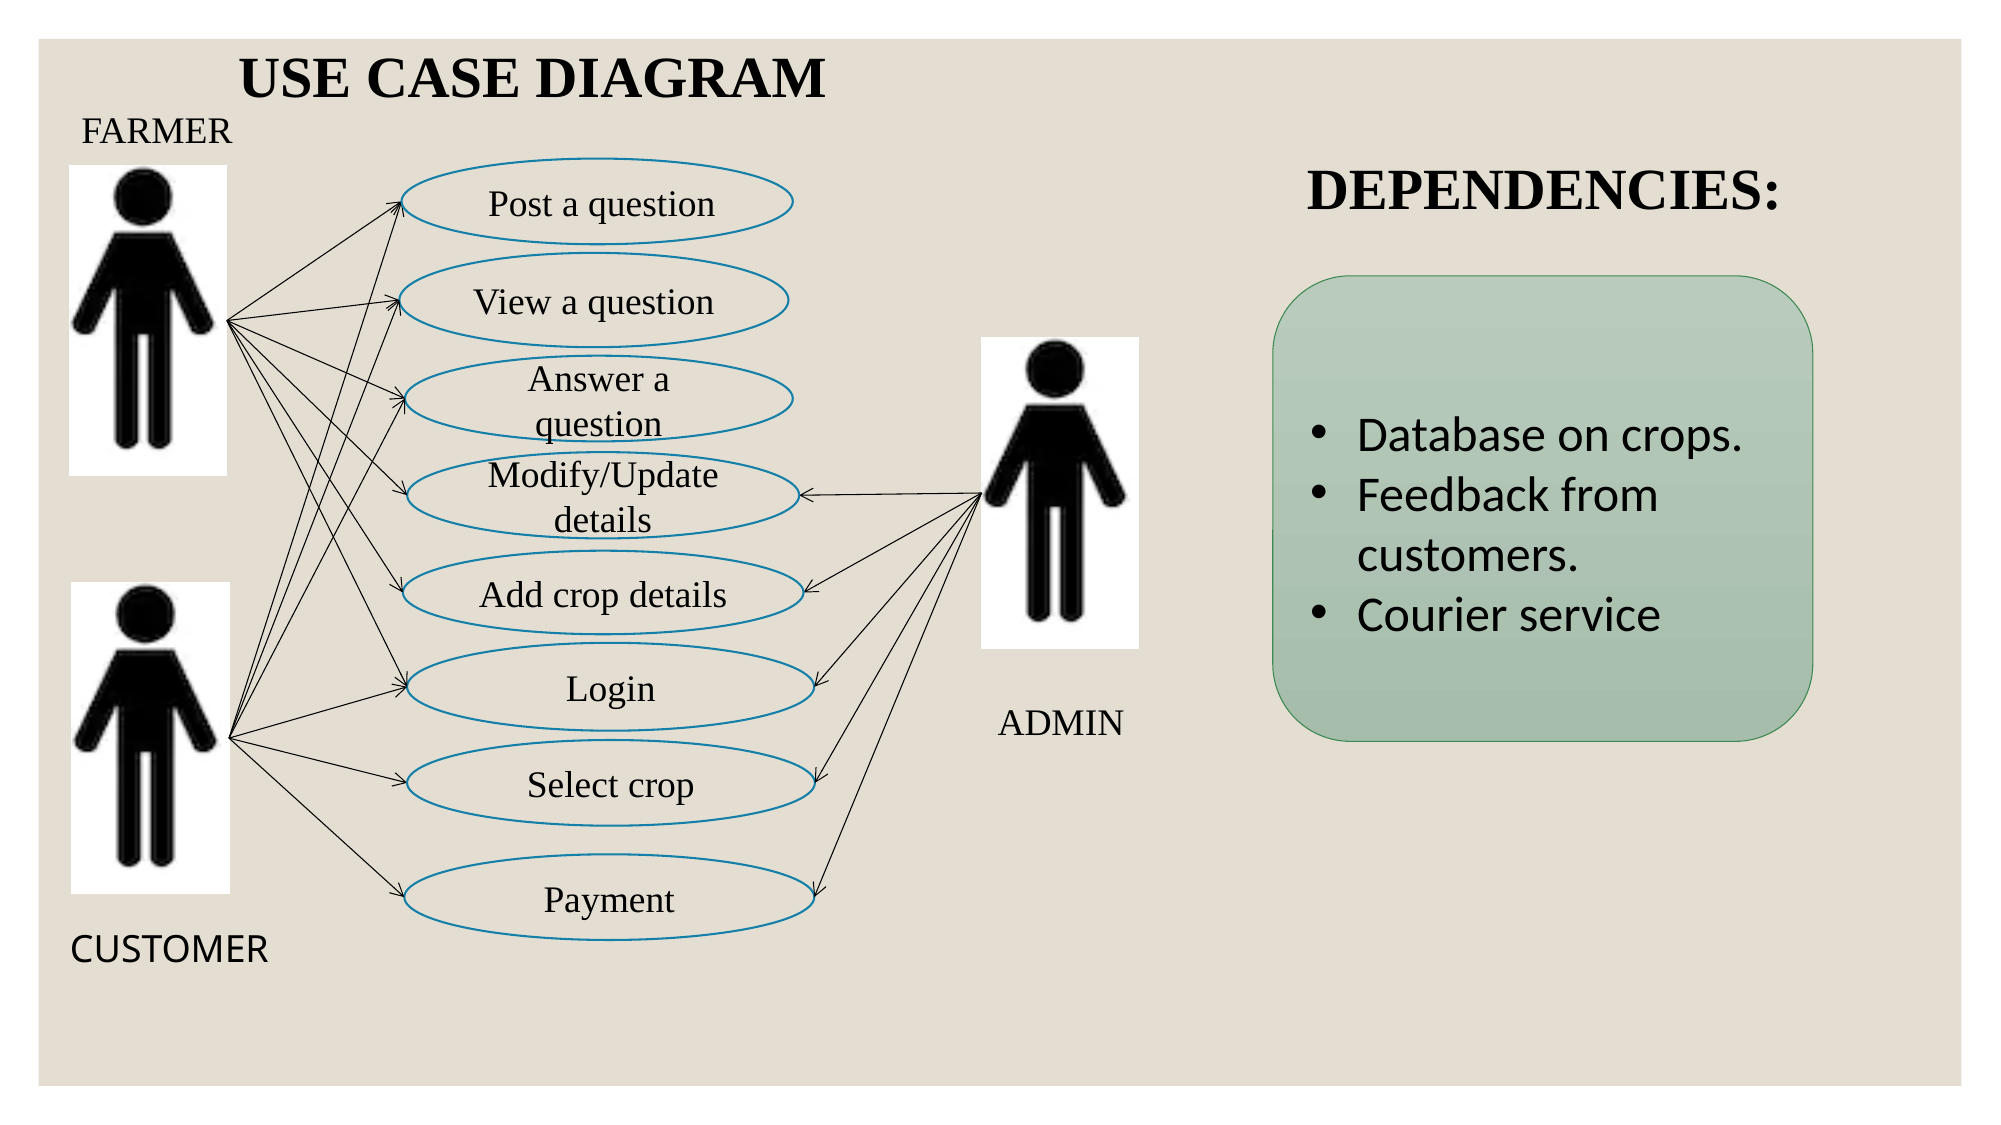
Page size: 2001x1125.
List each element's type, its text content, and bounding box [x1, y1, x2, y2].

text_box Post a question [401, 157, 794, 246]
text_box Database on crops. Feedback from customers. Courier service [1272, 275, 1814, 742]
text_box Answer a question [414, 354, 794, 443]
text_box DEPENDENCIES: [1292, 143, 1830, 274]
text_box USE CASE DIAGRAM [44, 32, 1020, 117]
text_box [226, 320, 403, 593]
text_box FARMER [28, 98, 286, 159]
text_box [814, 492, 982, 898]
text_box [803, 503, 807, 593]
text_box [226, 299, 400, 315]
text_box Modify/Update details [412, 451, 799, 540]
text_box Add crop details [412, 549, 803, 636]
text_box View a question [409, 251, 790, 349]
picture [71, 582, 229, 894]
text_box Payment [404, 853, 815, 942]
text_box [228, 201, 402, 297]
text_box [229, 738, 405, 898]
text_box ADMIN [987, 690, 1196, 750]
text_box CUSTOMER [34, 917, 305, 978]
text_box Select crop [410, 738, 808, 827]
picture [69, 165, 227, 476]
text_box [229, 598, 405, 735]
picture [981, 337, 1139, 649]
text_box Login [411, 641, 808, 732]
